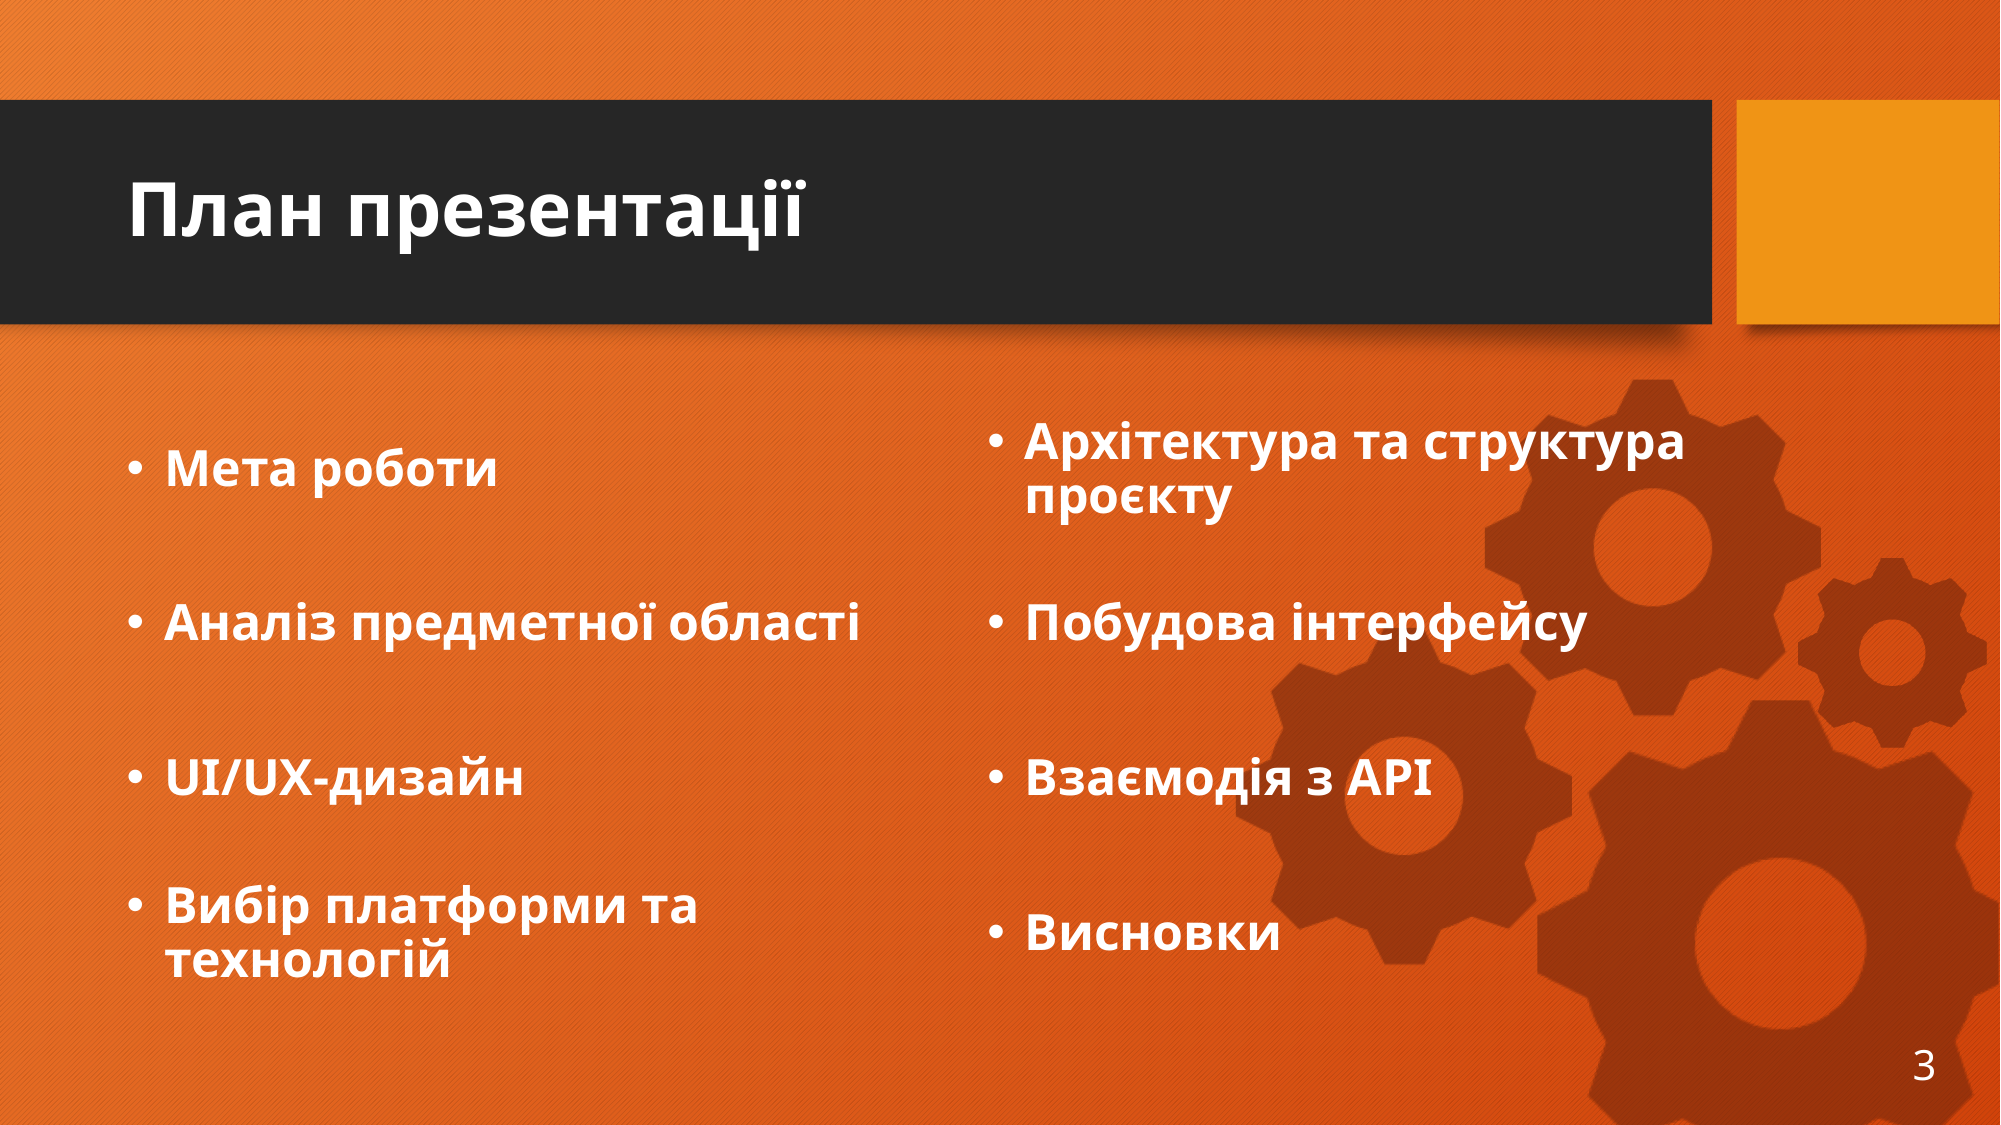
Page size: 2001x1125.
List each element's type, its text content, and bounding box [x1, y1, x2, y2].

list UI/UX-дизайн [111, 711, 958, 847]
title План презентації [111, 123, 1689, 301]
list Аналіз предметної області [111, 556, 958, 693]
text_box Архітектура та структура проєкту [972, 402, 1819, 538]
list Мета роботи [111, 402, 958, 538]
text_box 3 [1897, 1036, 1947, 1099]
text_box Висновки [972, 866, 1819, 1002]
list Вибір платформи та технологій [111, 866, 958, 1002]
text_box Побудова інтерфейсу [972, 556, 1819, 693]
text_box Взаємодія з API [972, 711, 1819, 847]
picture [0, 311, 2001, 1125]
